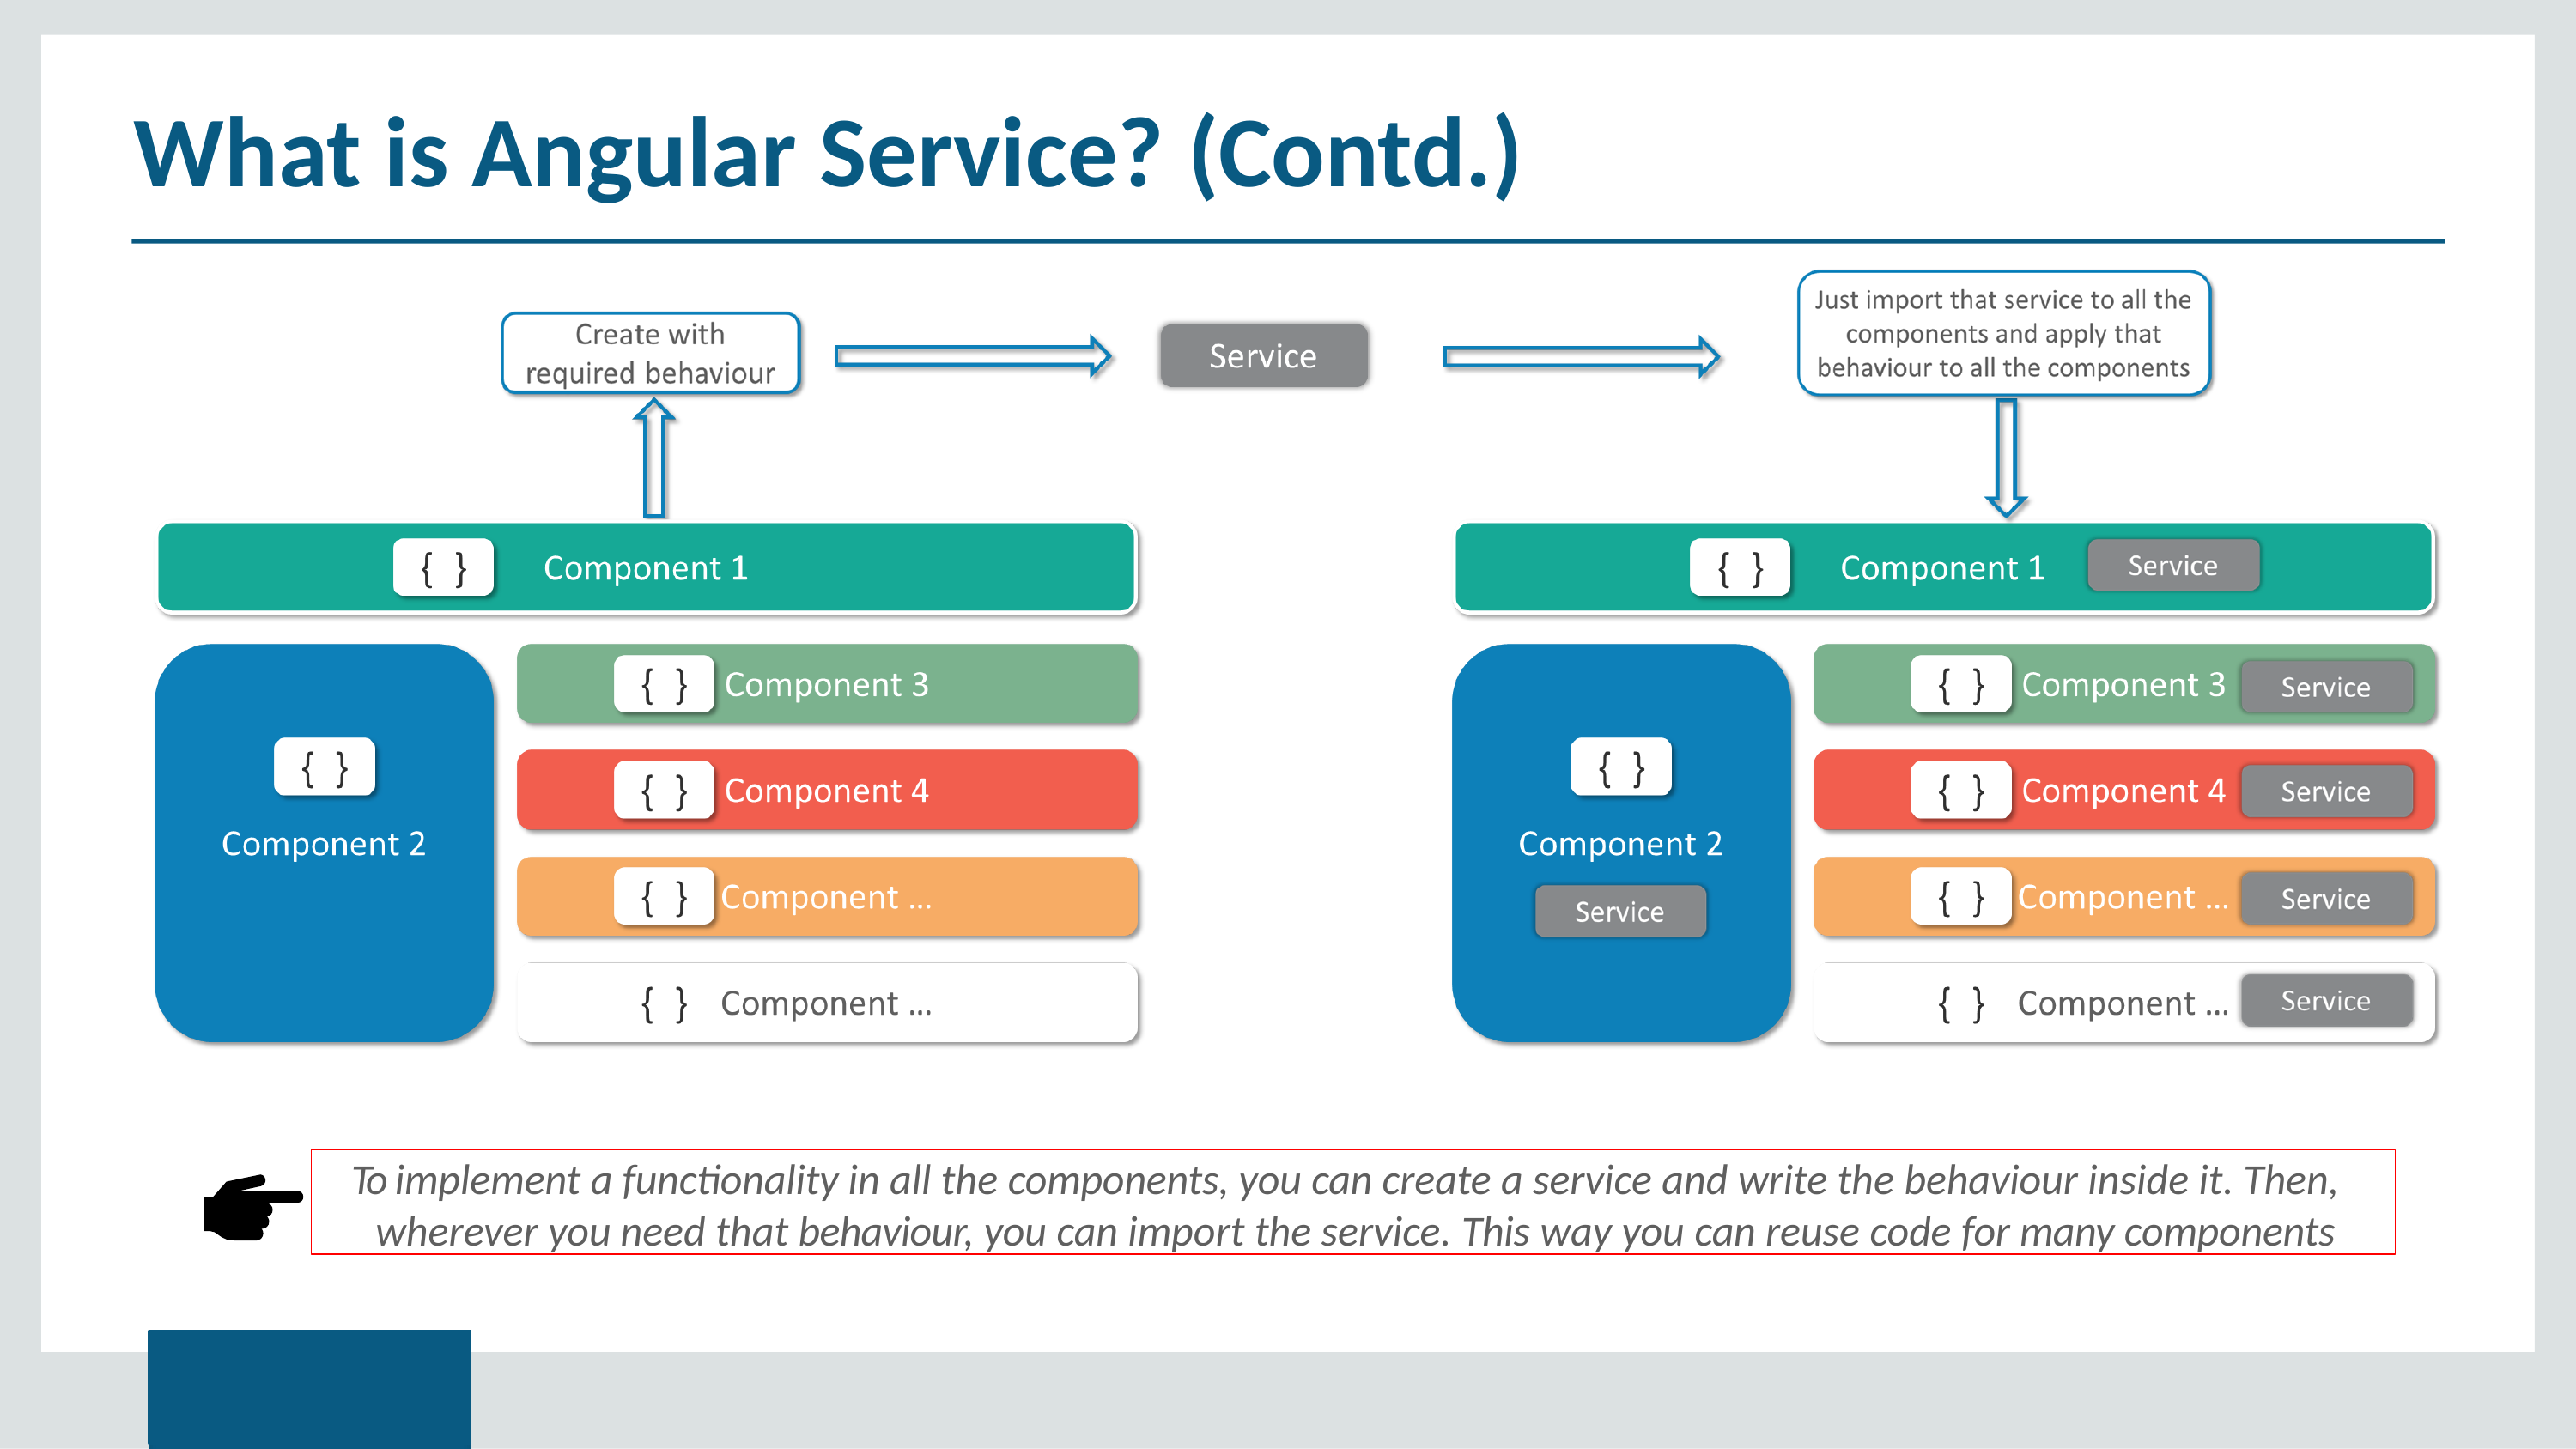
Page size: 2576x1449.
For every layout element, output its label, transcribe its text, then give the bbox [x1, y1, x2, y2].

picture [152, 269, 2443, 1051]
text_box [147, 1329, 472, 1446]
text_box [204, 1174, 304, 1241]
text_box To implement a functionality in all the components, you can create a service and write the behaviour inside it. Then, wherever you need that behaviour, you can import the service. This way you can reuse code for many components [311, 1149, 2396, 1255]
title What is Angular Service? (Contd.) [131, 84, 1525, 329]
